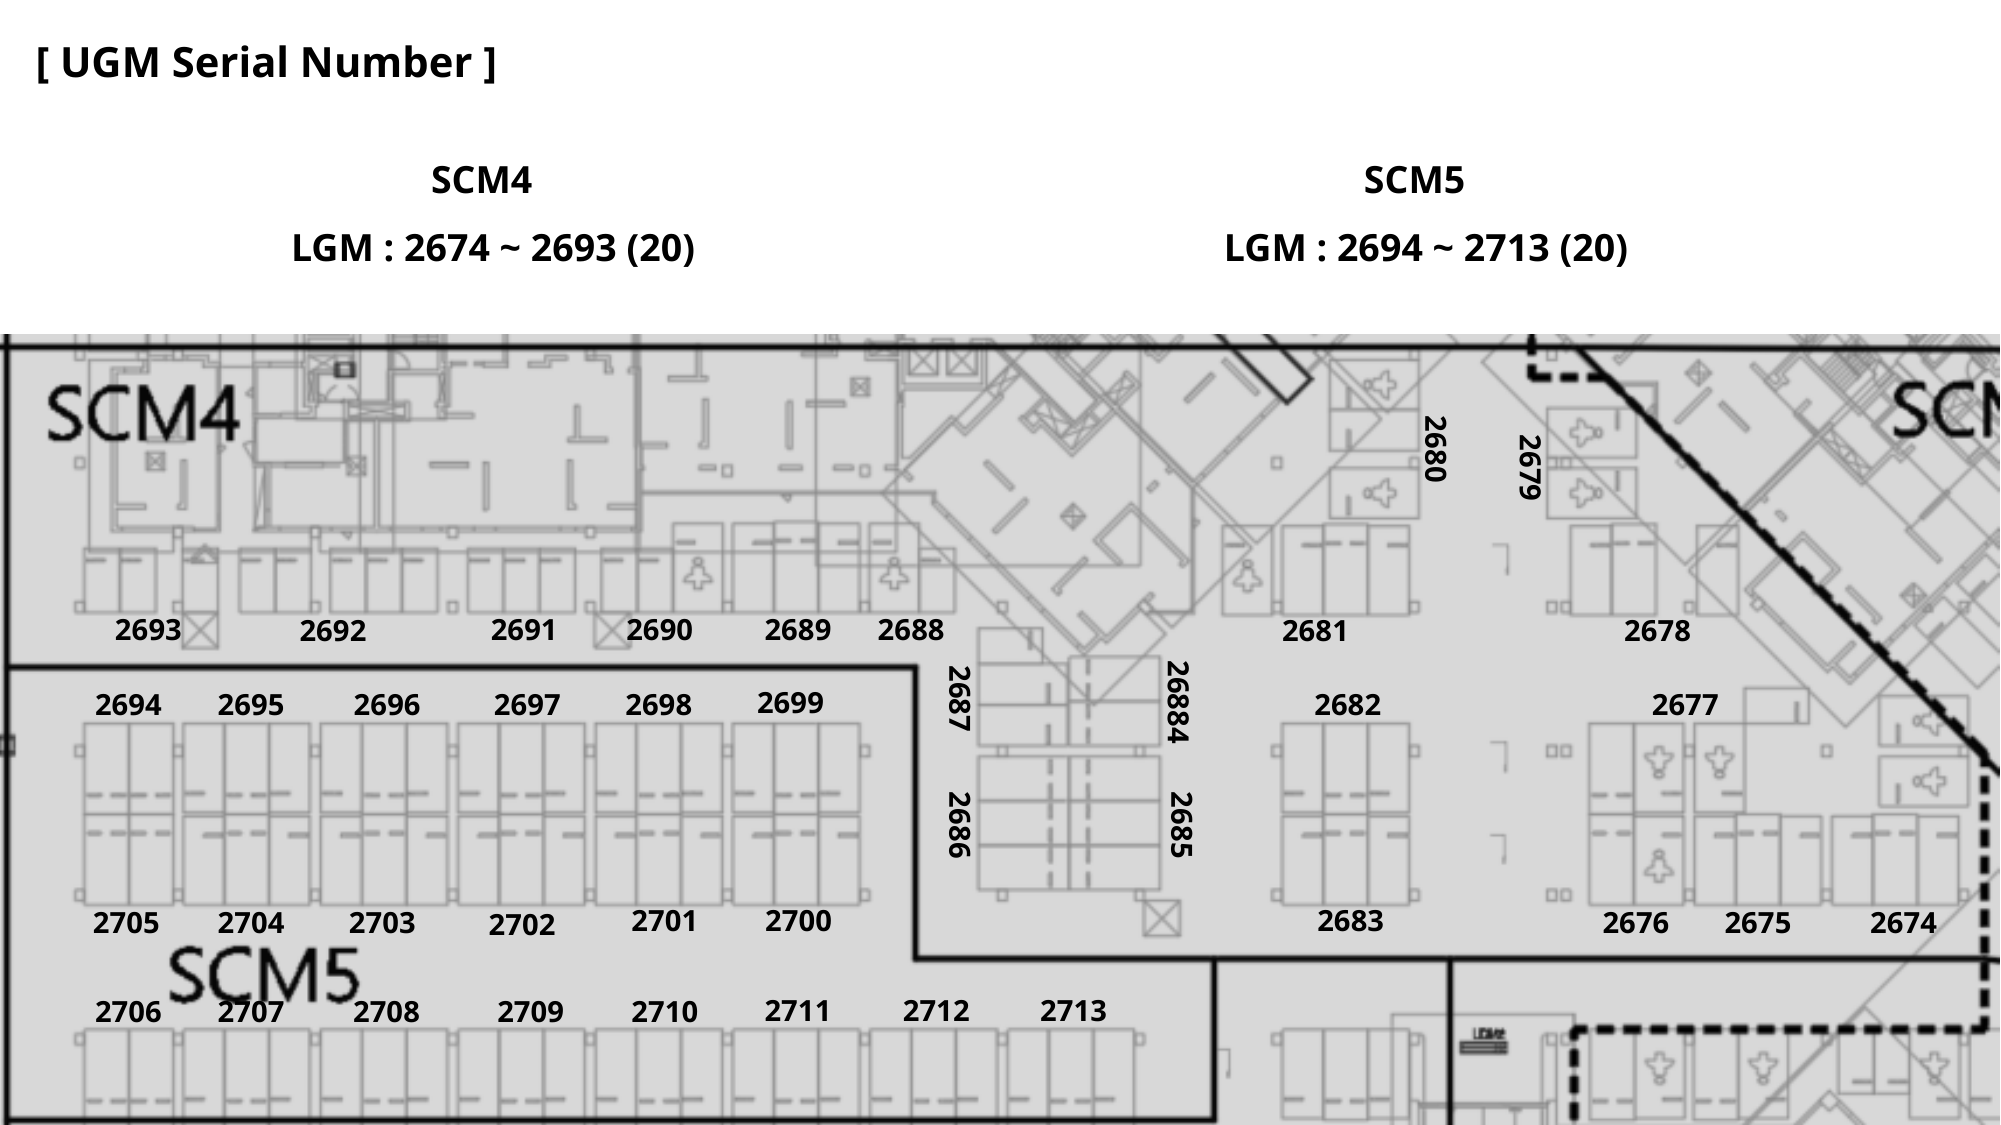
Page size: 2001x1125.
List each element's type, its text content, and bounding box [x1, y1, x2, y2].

text_box LGM : 2694 ~ 2713 (20) [1209, 217, 1644, 277]
picture [0, 334, 2000, 1125]
text_box LGM : 2674 ~ 2693 (20) [276, 216, 711, 277]
text_box SCM5 [1349, 149, 1481, 209]
text_box SCM4 [416, 148, 548, 209]
text_box [ UGM Serial Number ] [20, 28, 513, 94]
